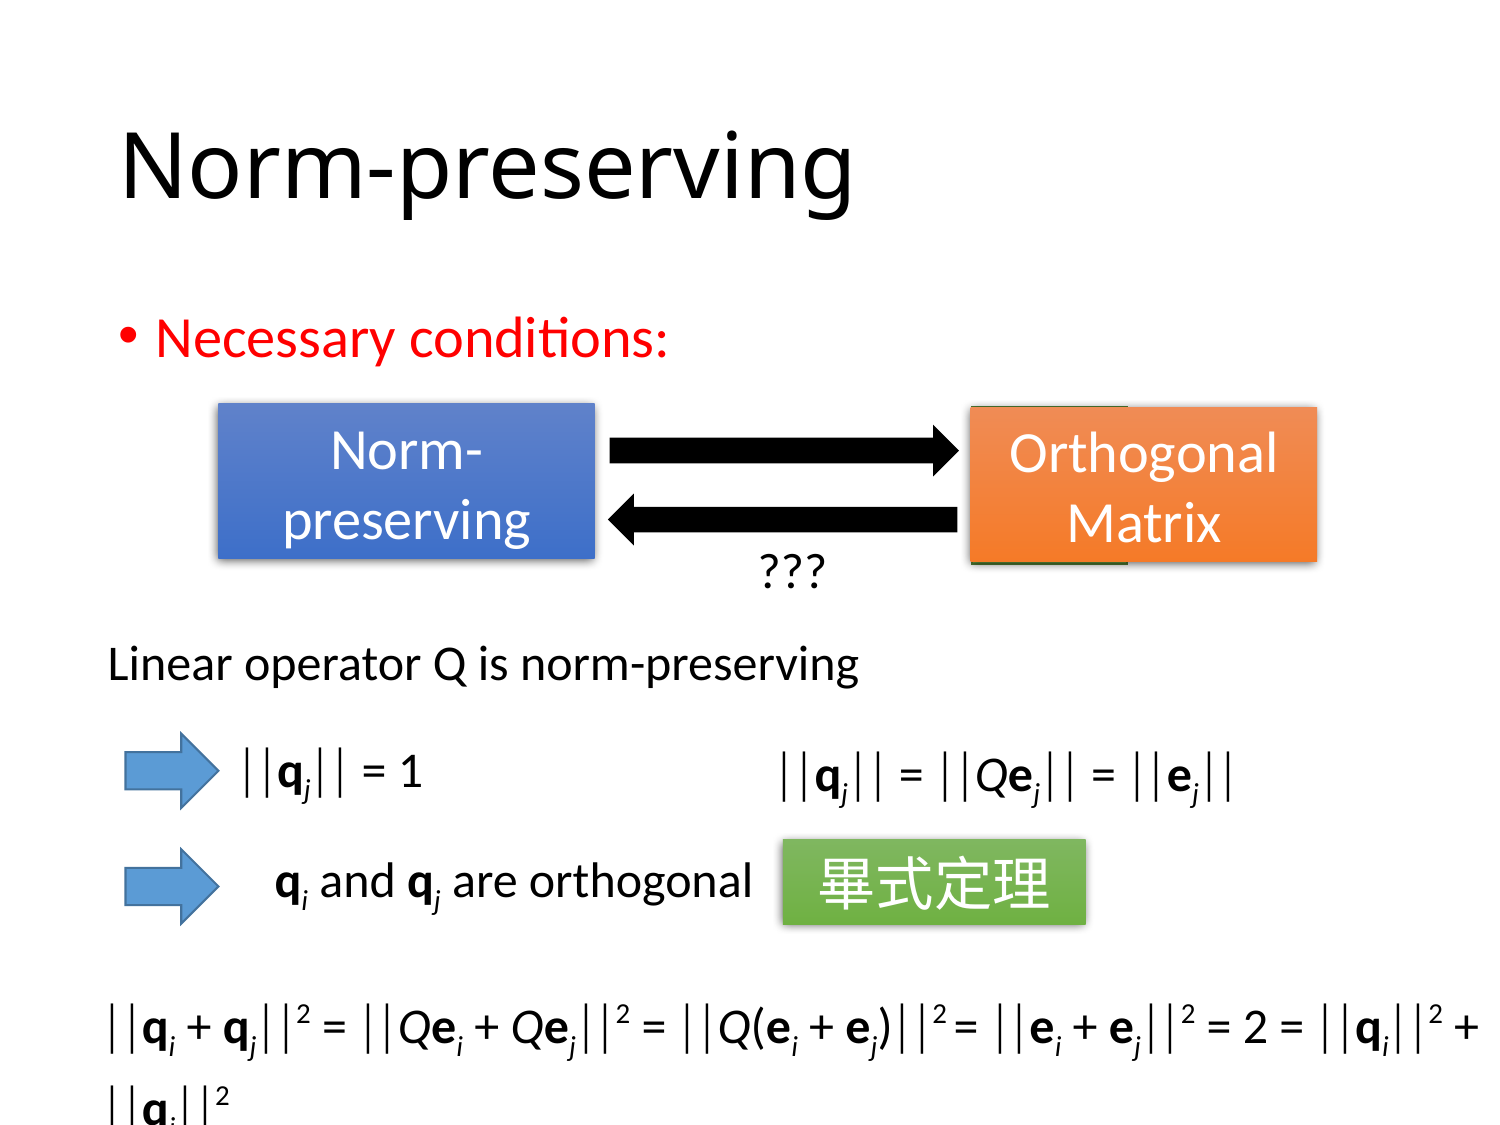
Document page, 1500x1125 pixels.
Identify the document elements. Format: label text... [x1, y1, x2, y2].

text_box Orthogonal Matrix [970, 407, 1318, 562]
text_box qi and qj are orthogonal [259, 840, 769, 924]
text_box qj = Qej = ej [760, 733, 1265, 817]
list Necessary conditions: [103, 299, 1397, 972]
text_box Linear operator Q is norm-preserving [93, 623, 886, 698]
text_box 畢式定理 [782, 839, 1086, 925]
text_box [124, 731, 220, 811]
title Norm-preserving [103, 59, 1397, 278]
text_box [609, 424, 959, 477]
text_box [124, 846, 220, 927]
text_box ??? [728, 531, 858, 606]
text_box qj = 1 [222, 729, 438, 813]
text_box qi + qj2 = Qei + Qej2 = Q(ei + ej)2 = ei + ej2 = 2 = qi2 + qj2 [87, 972, 1500, 1125]
text_box [607, 493, 958, 546]
text_box Norm-preserving [218, 403, 595, 559]
